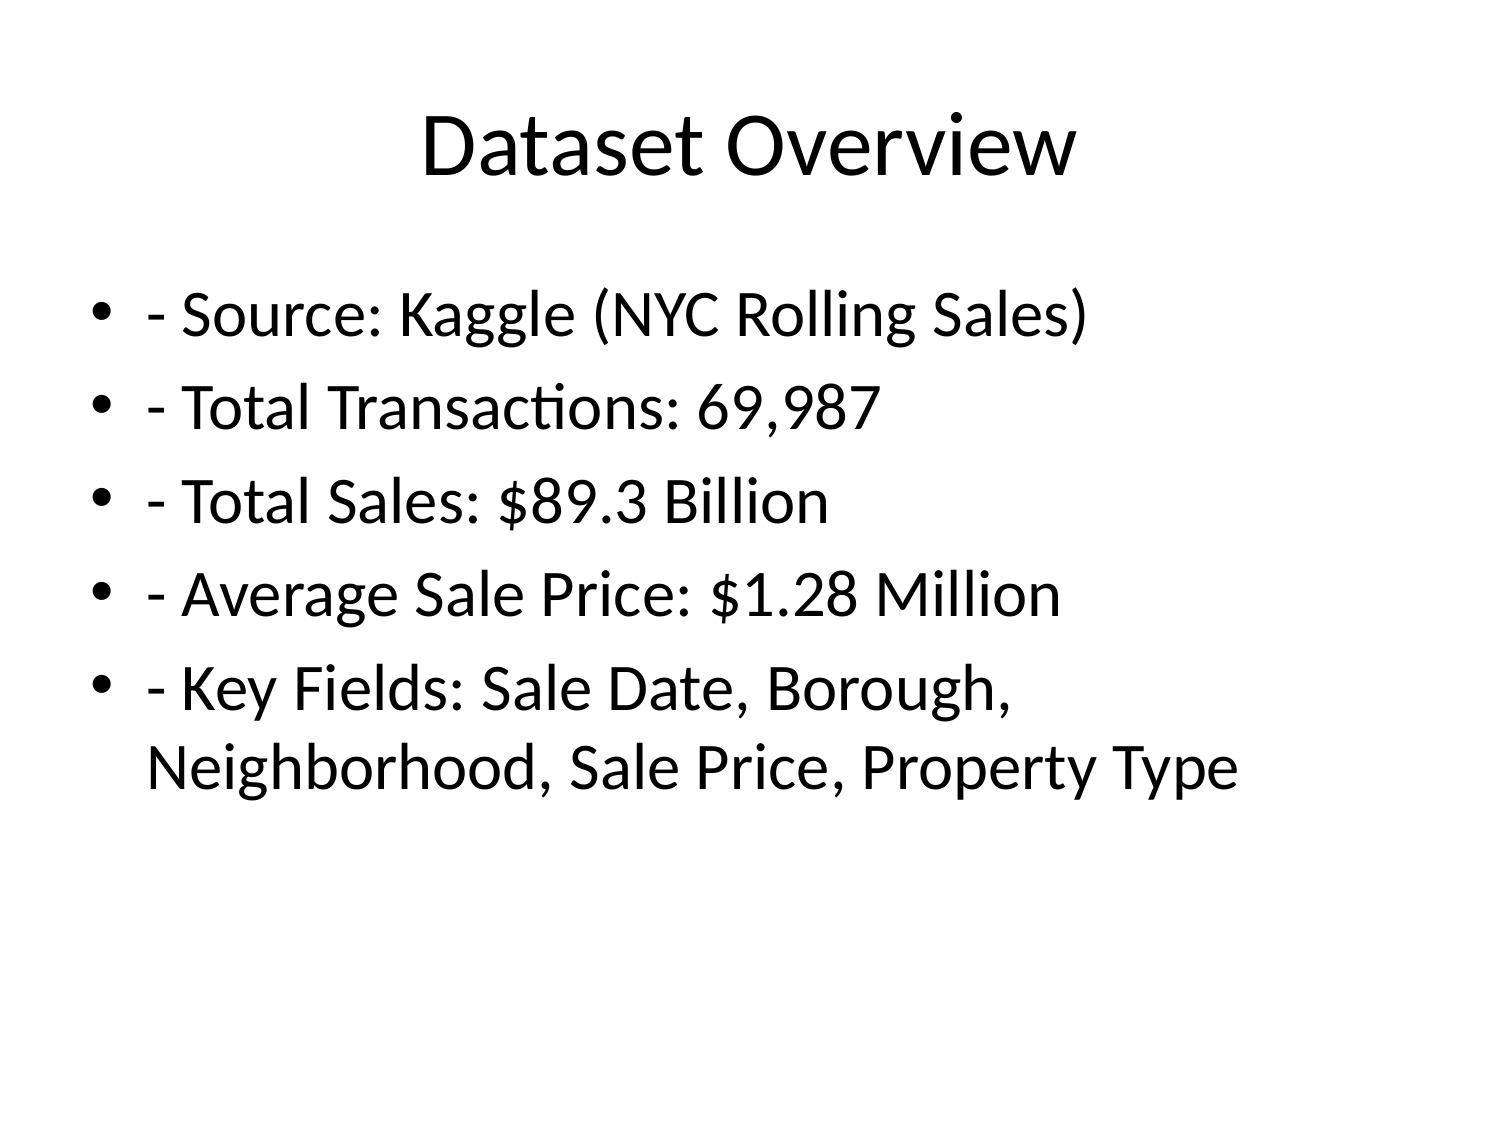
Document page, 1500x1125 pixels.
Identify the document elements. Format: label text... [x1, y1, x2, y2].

list - Source: Kaggle (NYC Rolling Sales) - Total Transactions: 69,987 - Total Sales: $89.3 Billion - Average Sale Price: $1.28 Million - Key Fields: Sale Date, Borough, Neighborhood, Sale Price, Property Type [75, 262, 1425, 1005]
title Dataset Overview [75, 45, 1425, 233]
